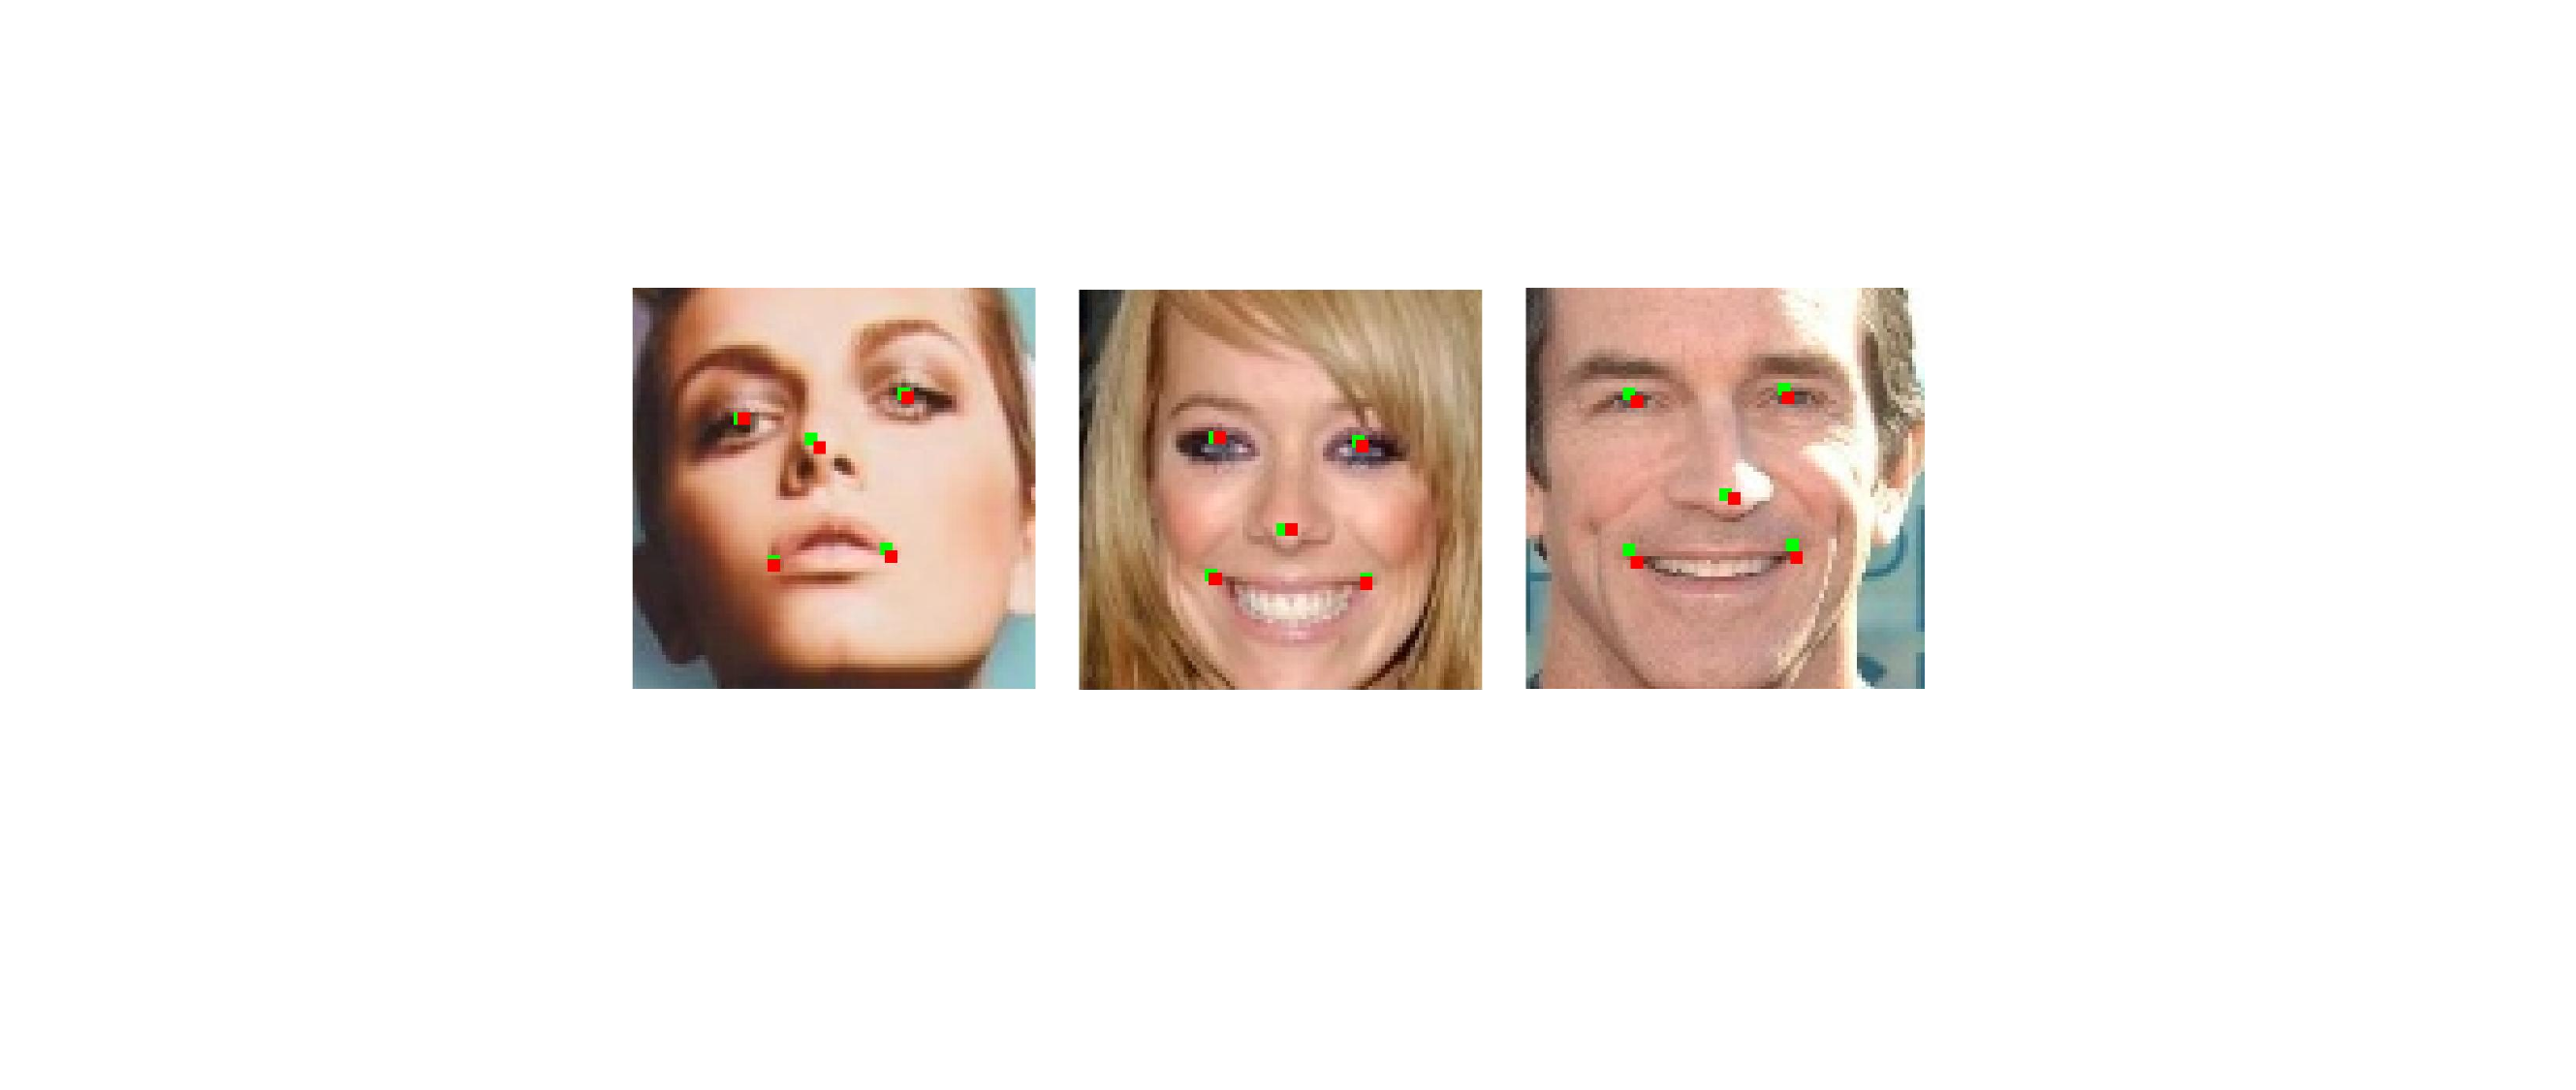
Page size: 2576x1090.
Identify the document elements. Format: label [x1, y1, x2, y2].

picture [629, 288, 1036, 690]
picture [1074, 288, 1485, 690]
picture [1523, 288, 1925, 689]
